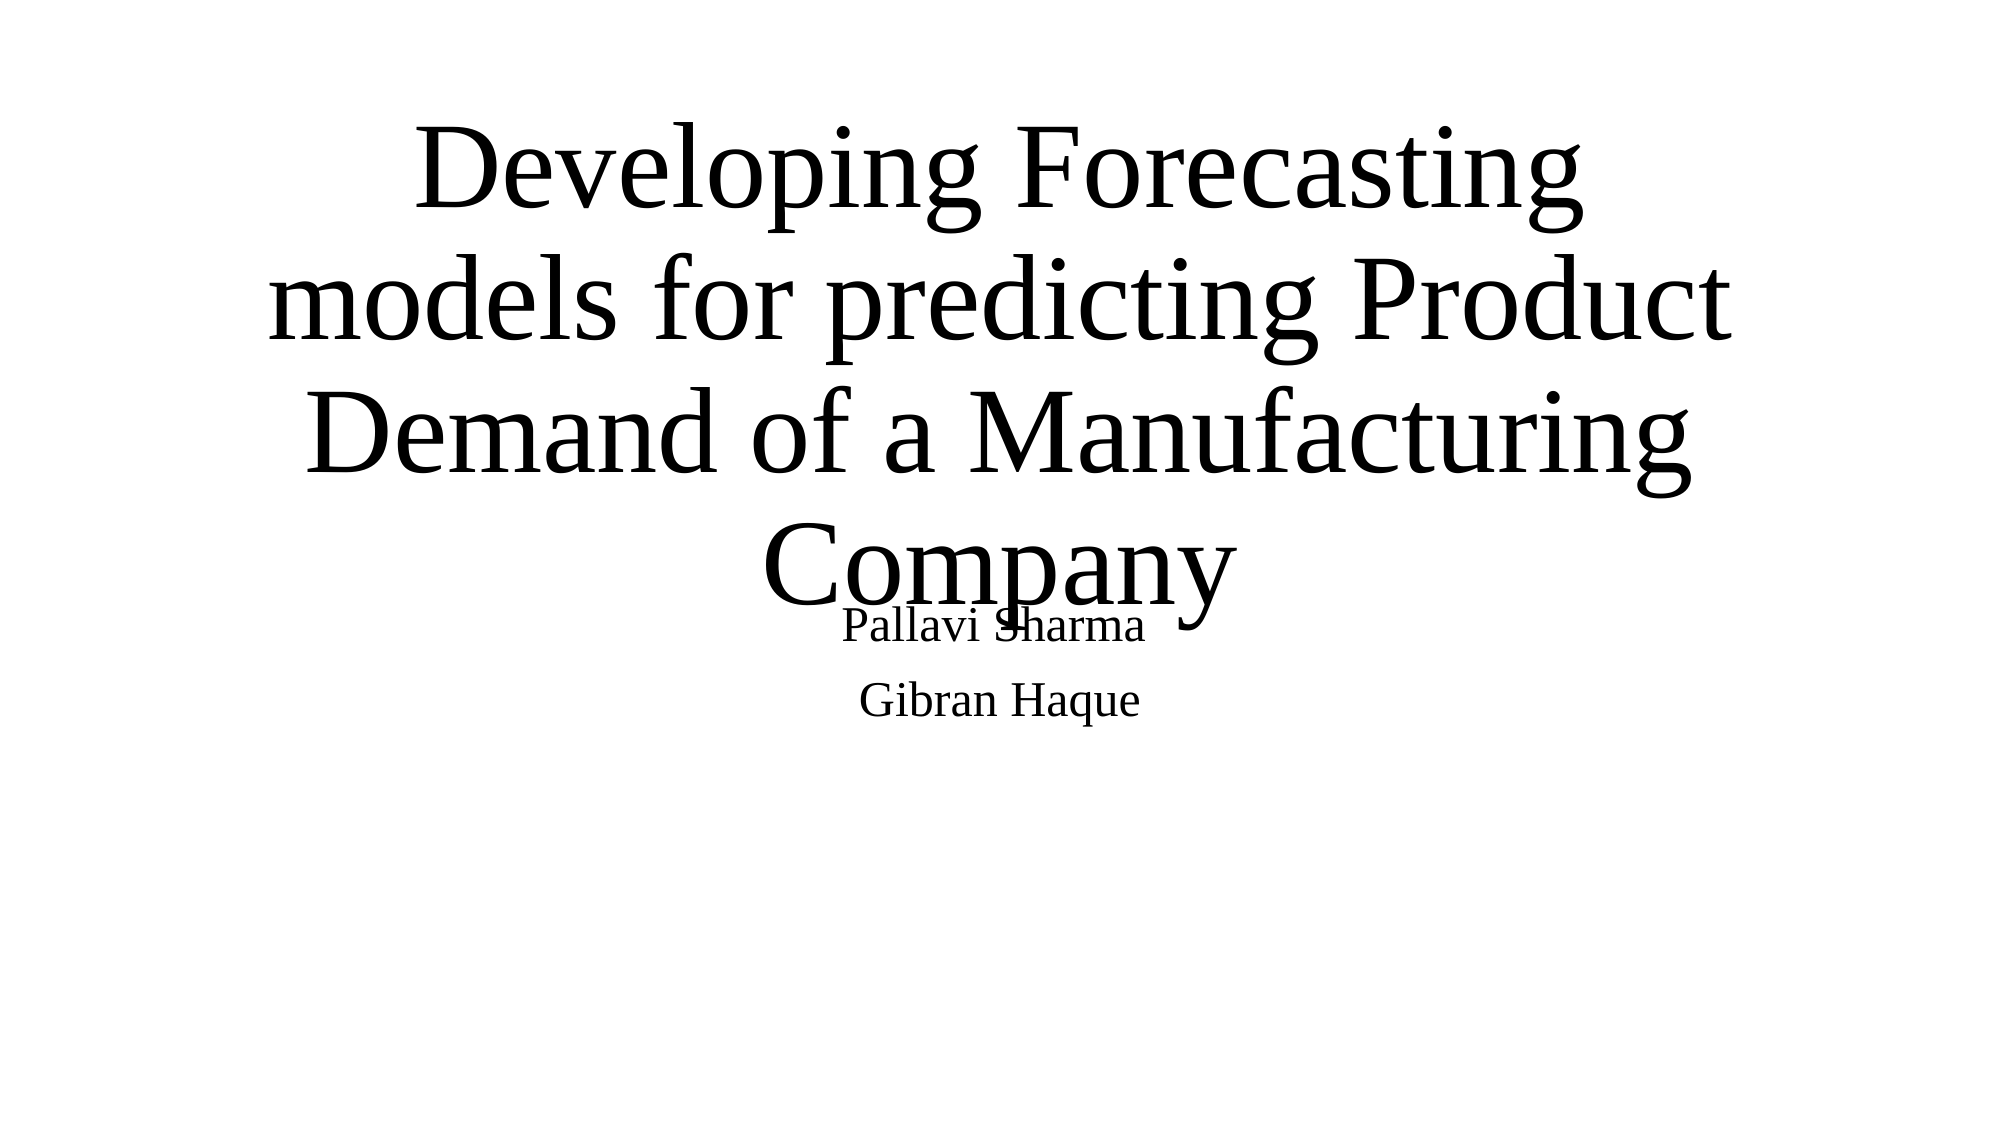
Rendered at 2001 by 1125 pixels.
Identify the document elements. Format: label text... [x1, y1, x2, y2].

subtitle Pallavi Sharma Gibran Haque [249, 590, 1750, 863]
title Developing Forecasting models for predicting Product Demand of a Manufacturing Company [249, 93, 1750, 590]
